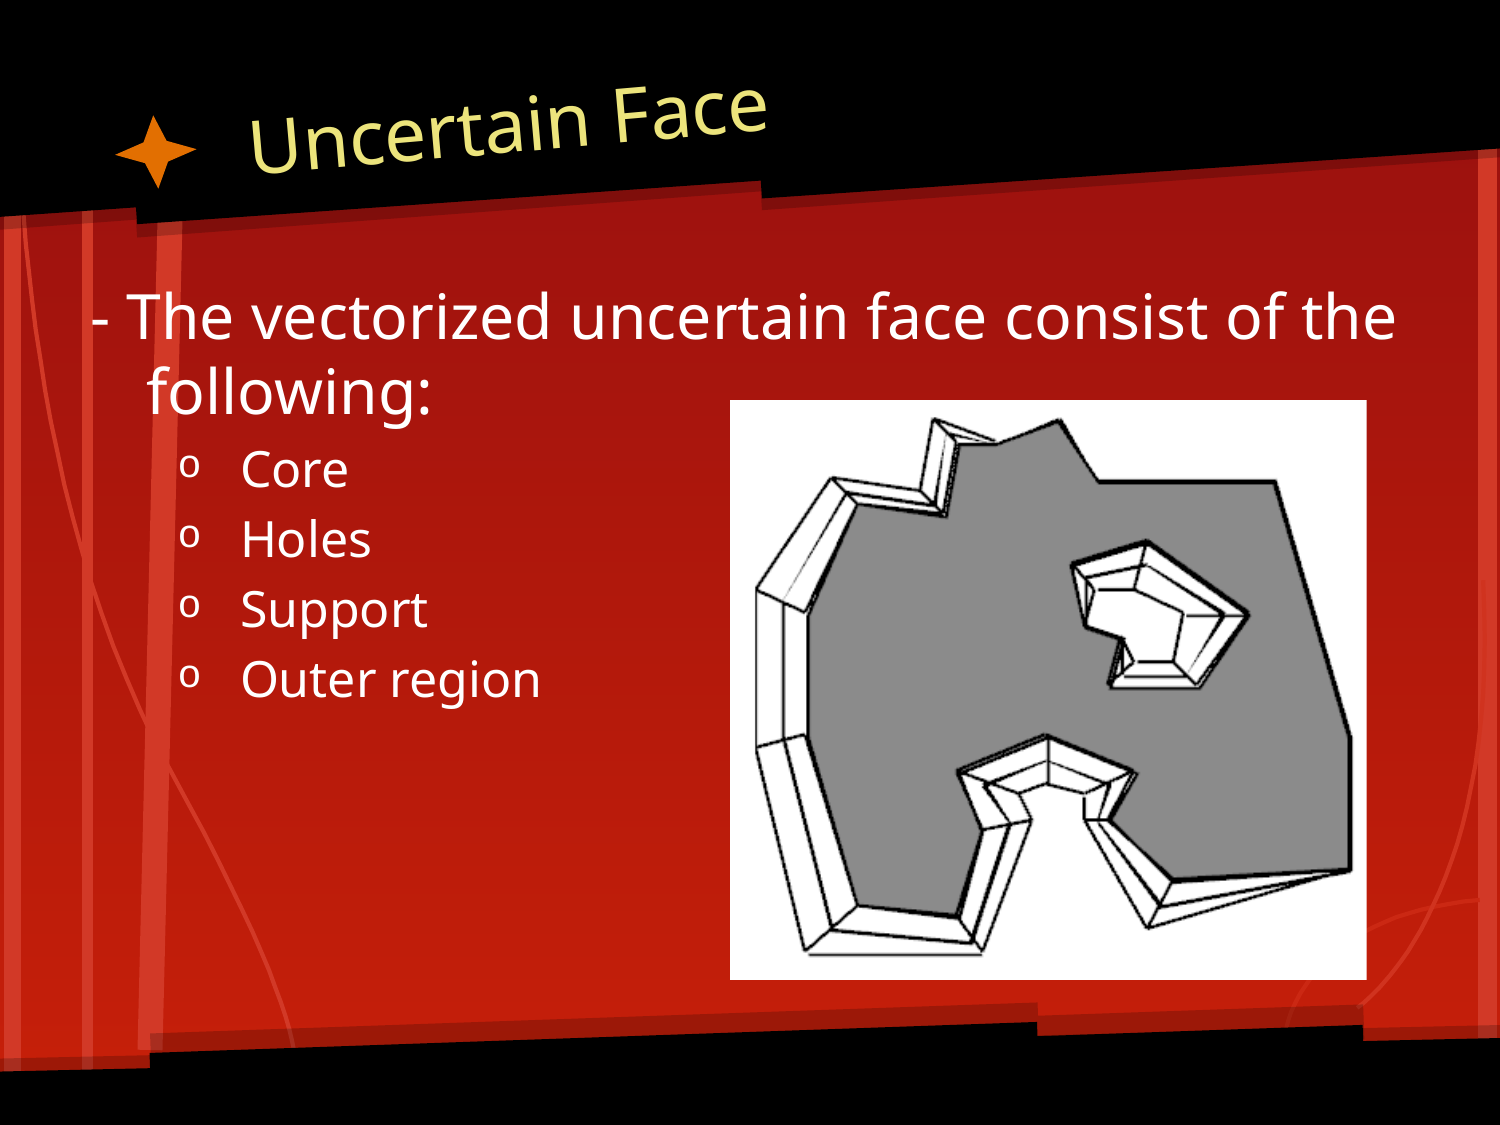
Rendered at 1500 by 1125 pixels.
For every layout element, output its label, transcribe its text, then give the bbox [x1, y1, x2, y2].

text_box [730, 400, 1367, 980]
title Uncertain Face [186, 0, 1500, 259]
list - The vectorized uncertain face consist of the following: Core Holes Support Outer region [75, 262, 1425, 931]
